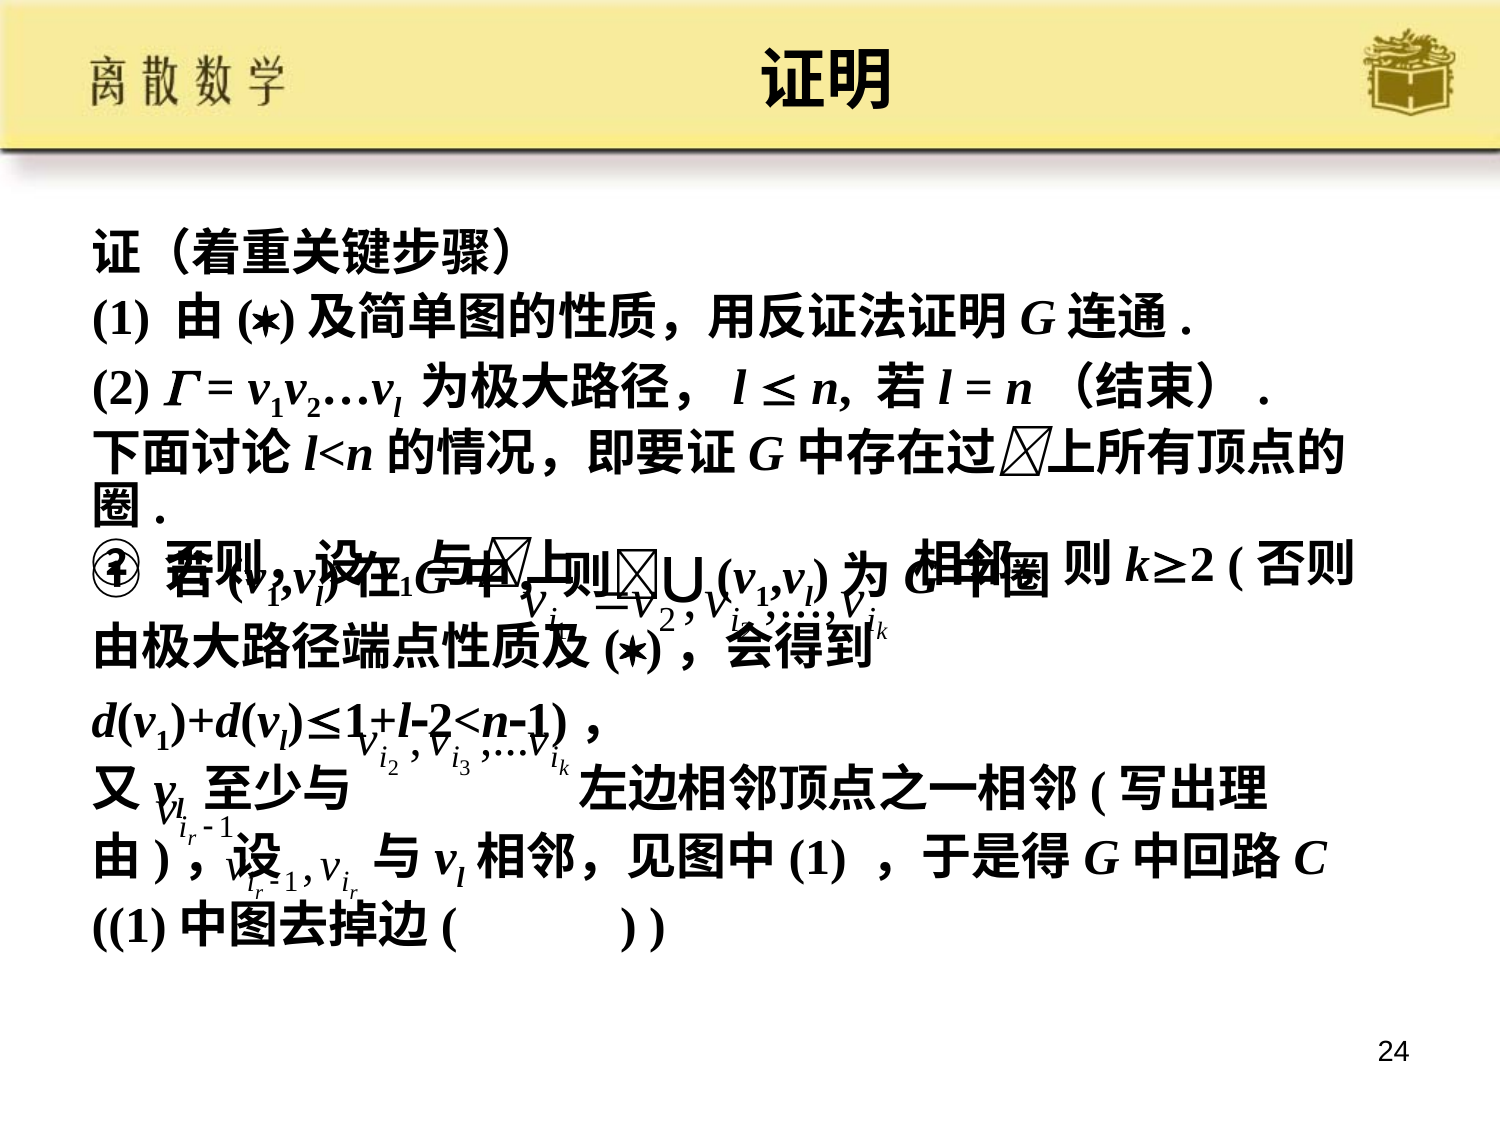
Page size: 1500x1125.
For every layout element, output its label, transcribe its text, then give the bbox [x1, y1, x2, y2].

picture [0, 0, 1500, 1125]
list 证（着重关键步骤） (1) 由()及简单图的性质，用反证法证明G连通. (2)  = v1v2…vl 为极大路径，l  n, 若l = n（结束）. 下面讨论l<n的情况，即要证G中存在过上所有顶点的圈. ① 若(v1,vl)在G中，则⋃(v1,vl)为G中圈 [76, 220, 1376, 551]
title 证明 [324, 42, 1329, 112]
slide_number 24 [1074, 1024, 1425, 1103]
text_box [76, 562, 1400, 965]
